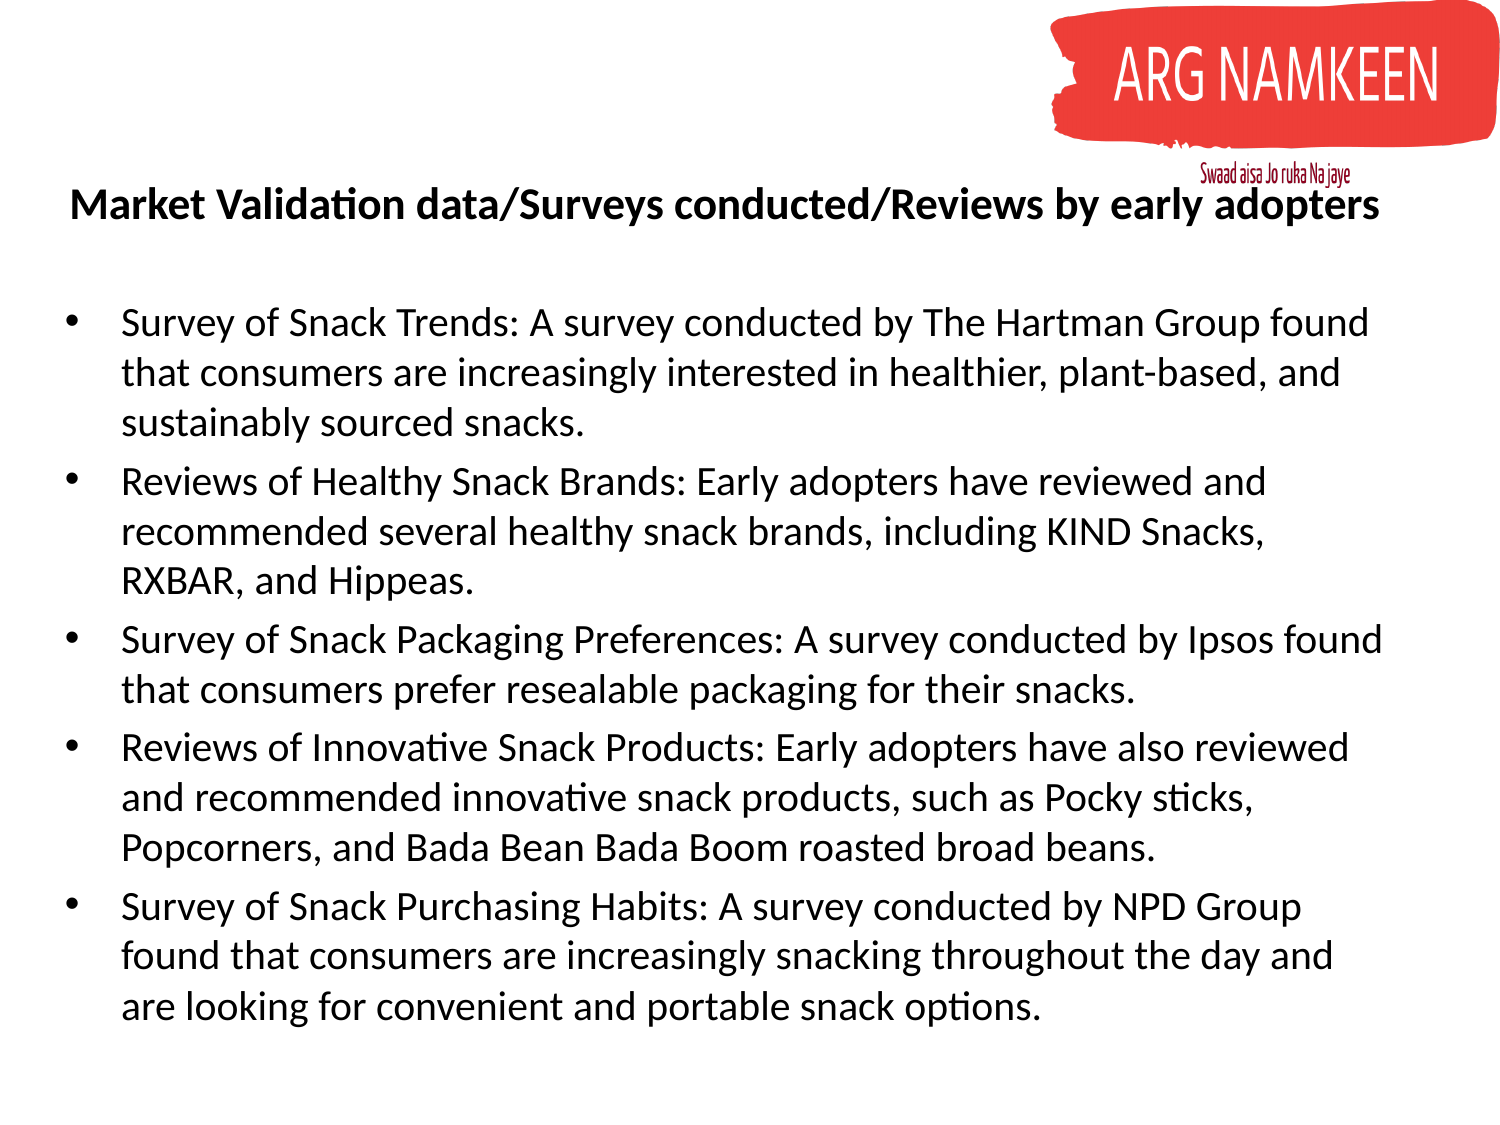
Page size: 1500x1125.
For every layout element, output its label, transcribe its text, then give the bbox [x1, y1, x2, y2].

picture [1050, 0, 1500, 188]
list Survey of Snack Trends: A survey conducted by The Hartman Group found that consumers are increasingly interested in healthier, plant-based, and sustainably sourced snacks. Reviews of Healthy Snack Brands: Early adopters have reviewed and recommended several healthy snack brands, including KIND Snacks, RXBAR, and Hippeas. Survey of Snack Packaging Preferences: A survey conducted by Ipsos found that consumers prefer resealable packaging for their snacks. Reviews of Innovative Snack Products: Early adopters have also reviewed and recommended innovative snack products, such as Pocky sticks, Popcorners, and Bada Bean Bada Boom roasted broad beans. Survey of Snack Purchasing Habits: A survey conducted by NPD Group found that consumers are increasingly snacking throughout the day and are looking for convenient and portable snack options. [50, 287, 1400, 1030]
title Market Validation data/Surveys conducted/Reviews by early adopters [50, 162, 1400, 287]
